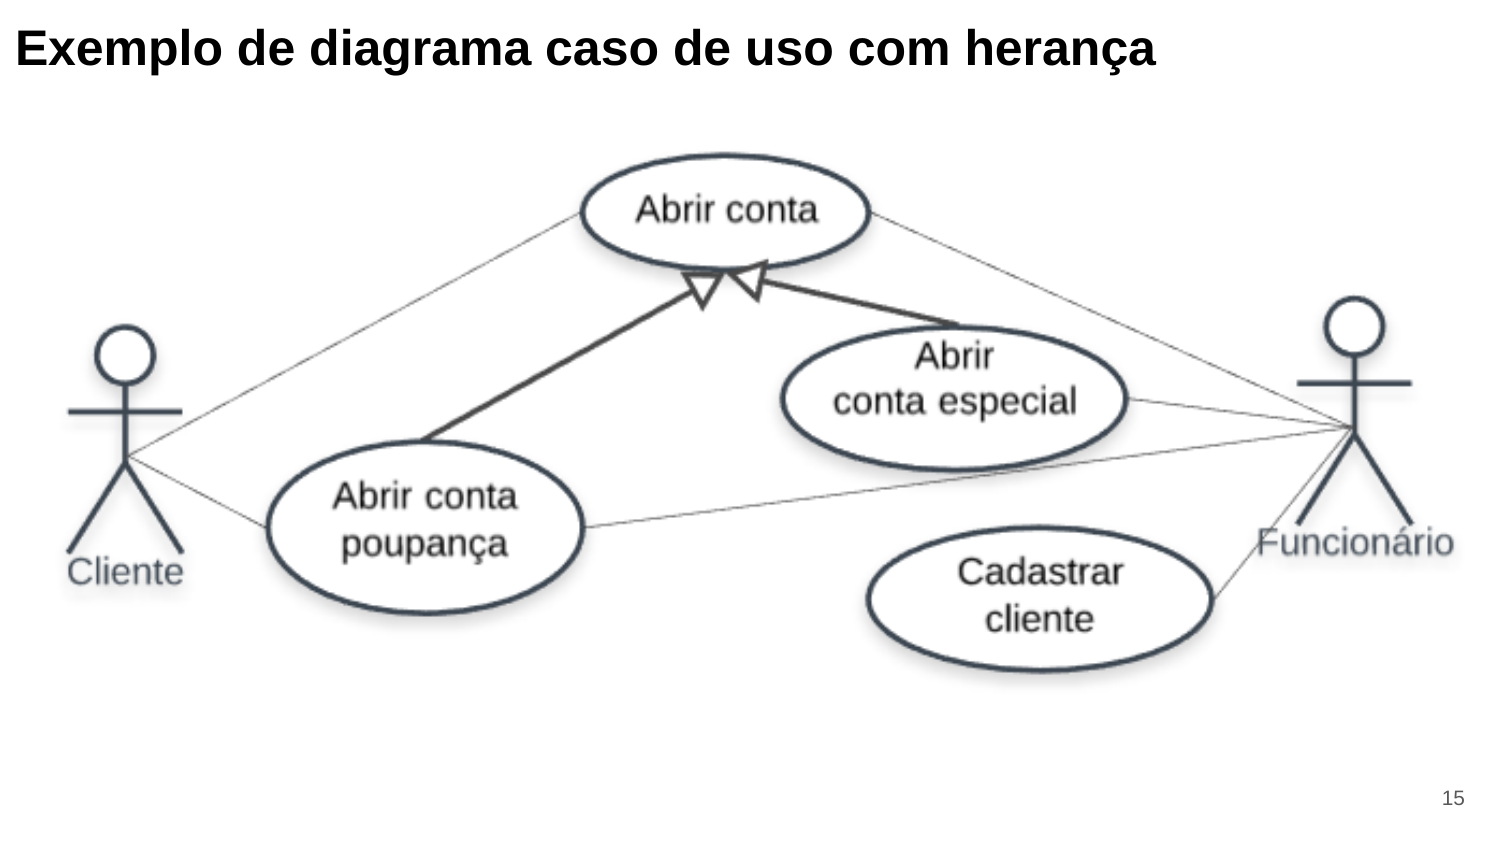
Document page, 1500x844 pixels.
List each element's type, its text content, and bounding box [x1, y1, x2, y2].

title Exemplo de diagrama caso de uso com herança [0, 0, 1398, 94]
slide_number ‹#› [1389, 764, 1480, 830]
picture [24, 118, 1483, 733]
